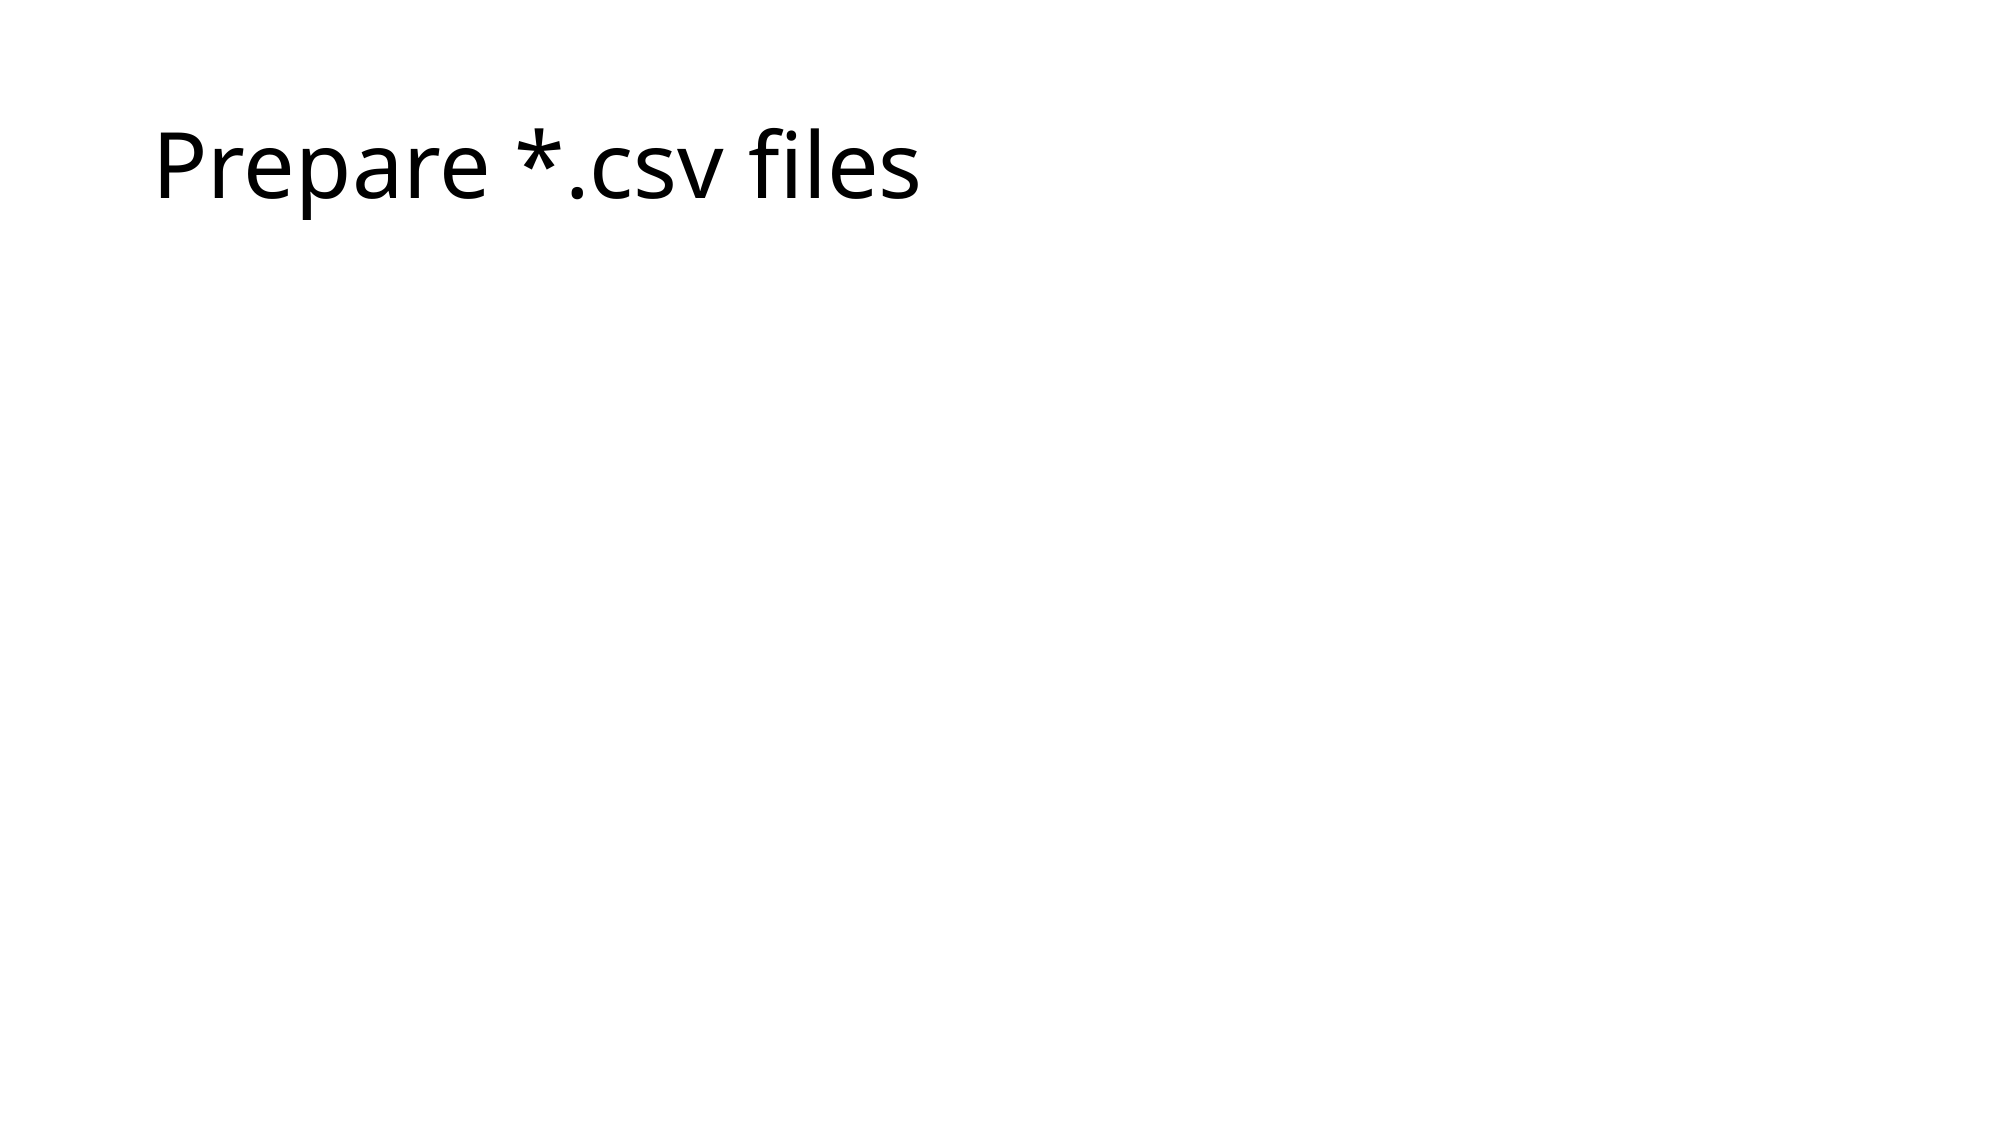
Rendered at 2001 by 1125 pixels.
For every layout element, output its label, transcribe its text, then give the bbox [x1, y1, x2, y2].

title Prepare *.csv files [137, 59, 1863, 278]
